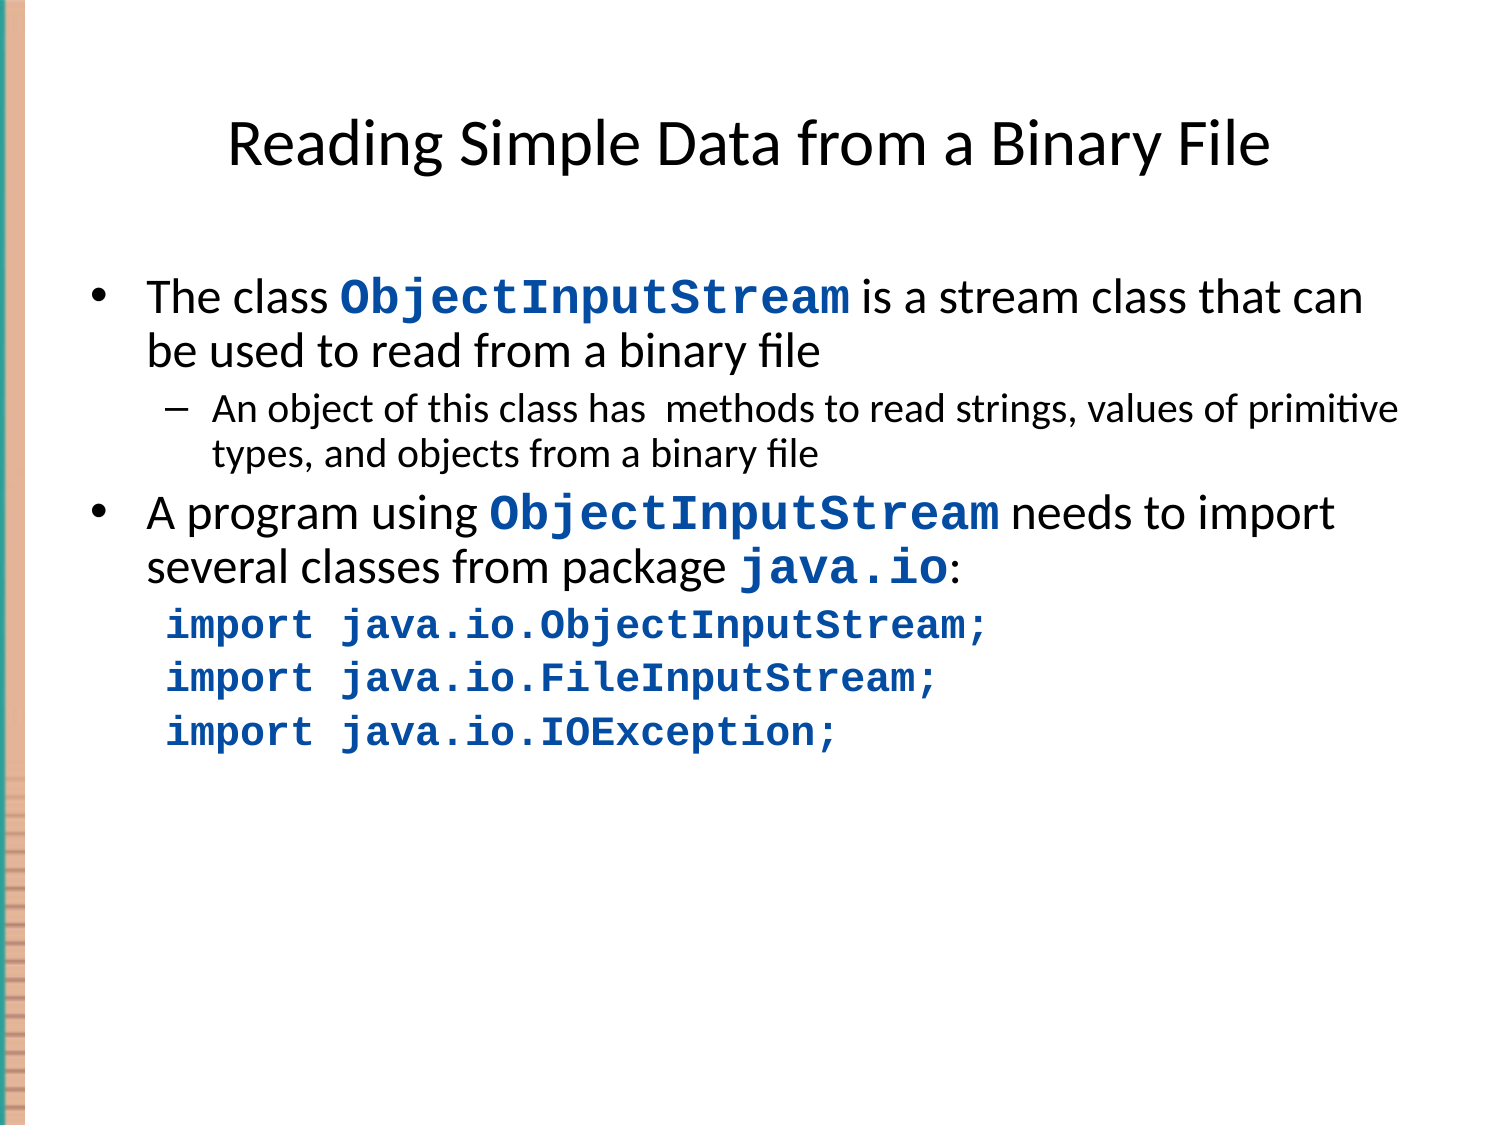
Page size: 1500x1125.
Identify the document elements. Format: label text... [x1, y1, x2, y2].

picture [0, 0, 25, 1125]
title Reading Simple Data from a Binary File [75, 45, 1425, 233]
list The class ObjectInputStream is a stream class that can be used to read from a binary file An object of this class has methods to read strings, values of primitive types, and objects from a binary file A program using ObjectInputStream needs to import several classes from package java.io: import java.io.ObjectInputStream; import java.io.FileInputStream; import java.io.IOException; [75, 262, 1425, 1005]
